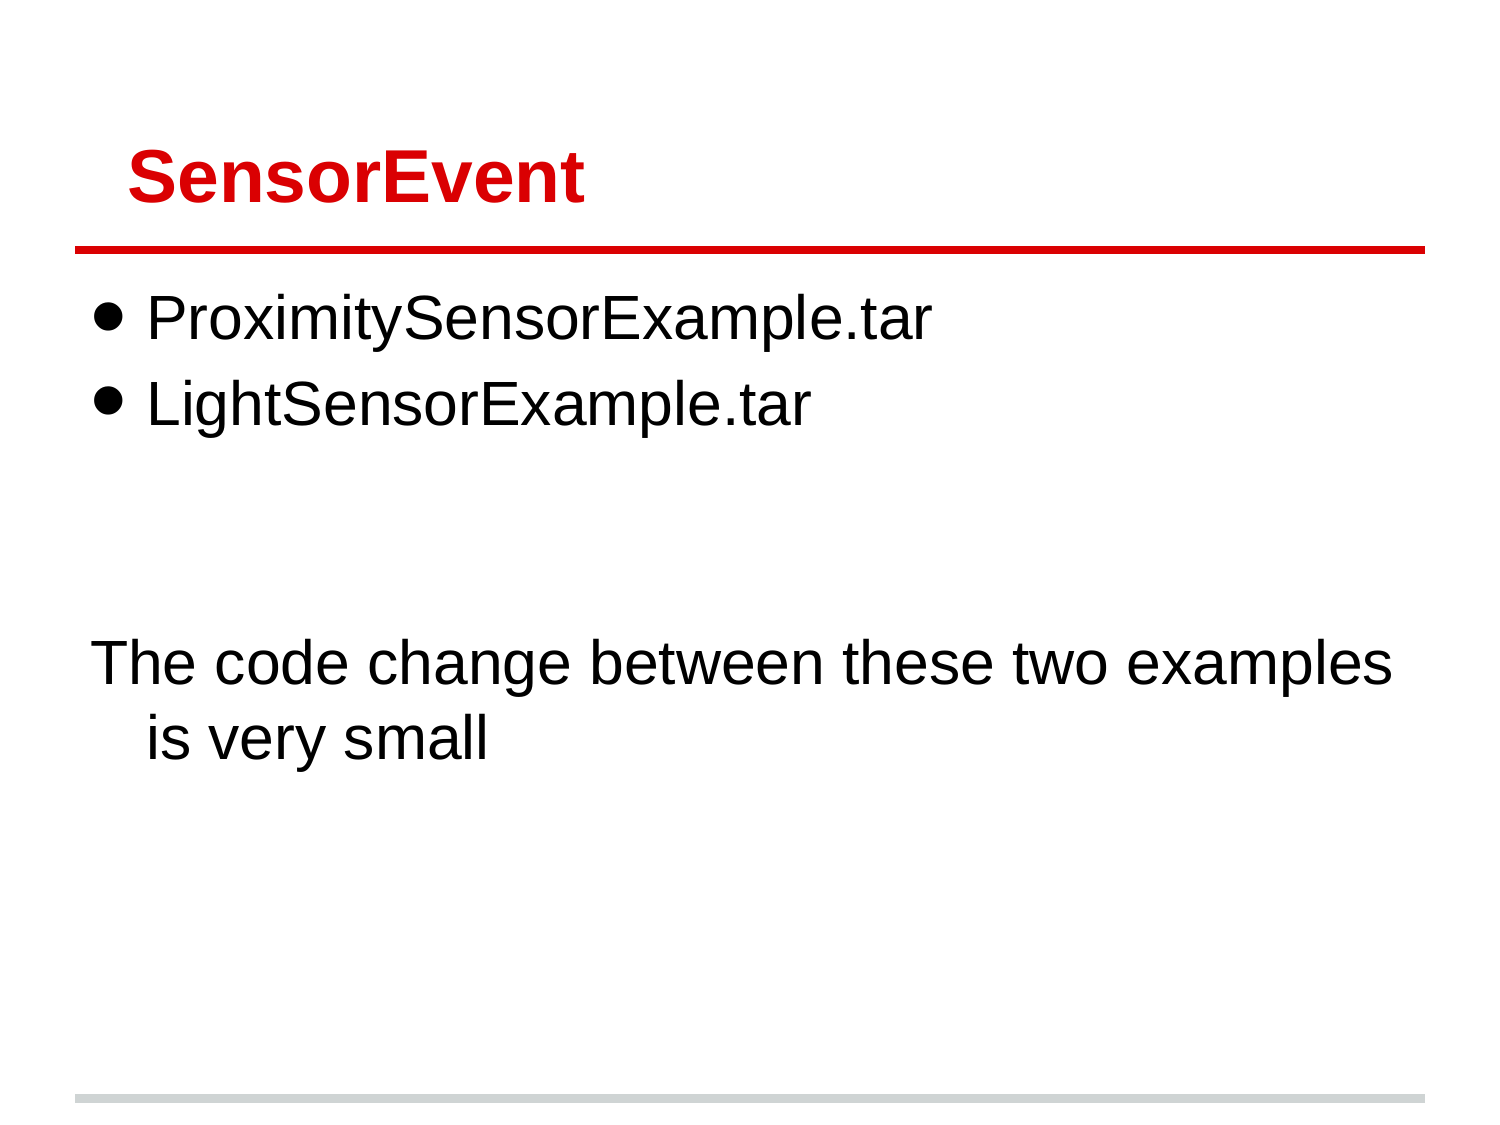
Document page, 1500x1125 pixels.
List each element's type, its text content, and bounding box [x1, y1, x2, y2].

title SensorEvent [75, 45, 1425, 233]
list ProximitySensorExample.tar LightSensorExample.tar The code change between these two examples is very small [75, 262, 1425, 1078]
